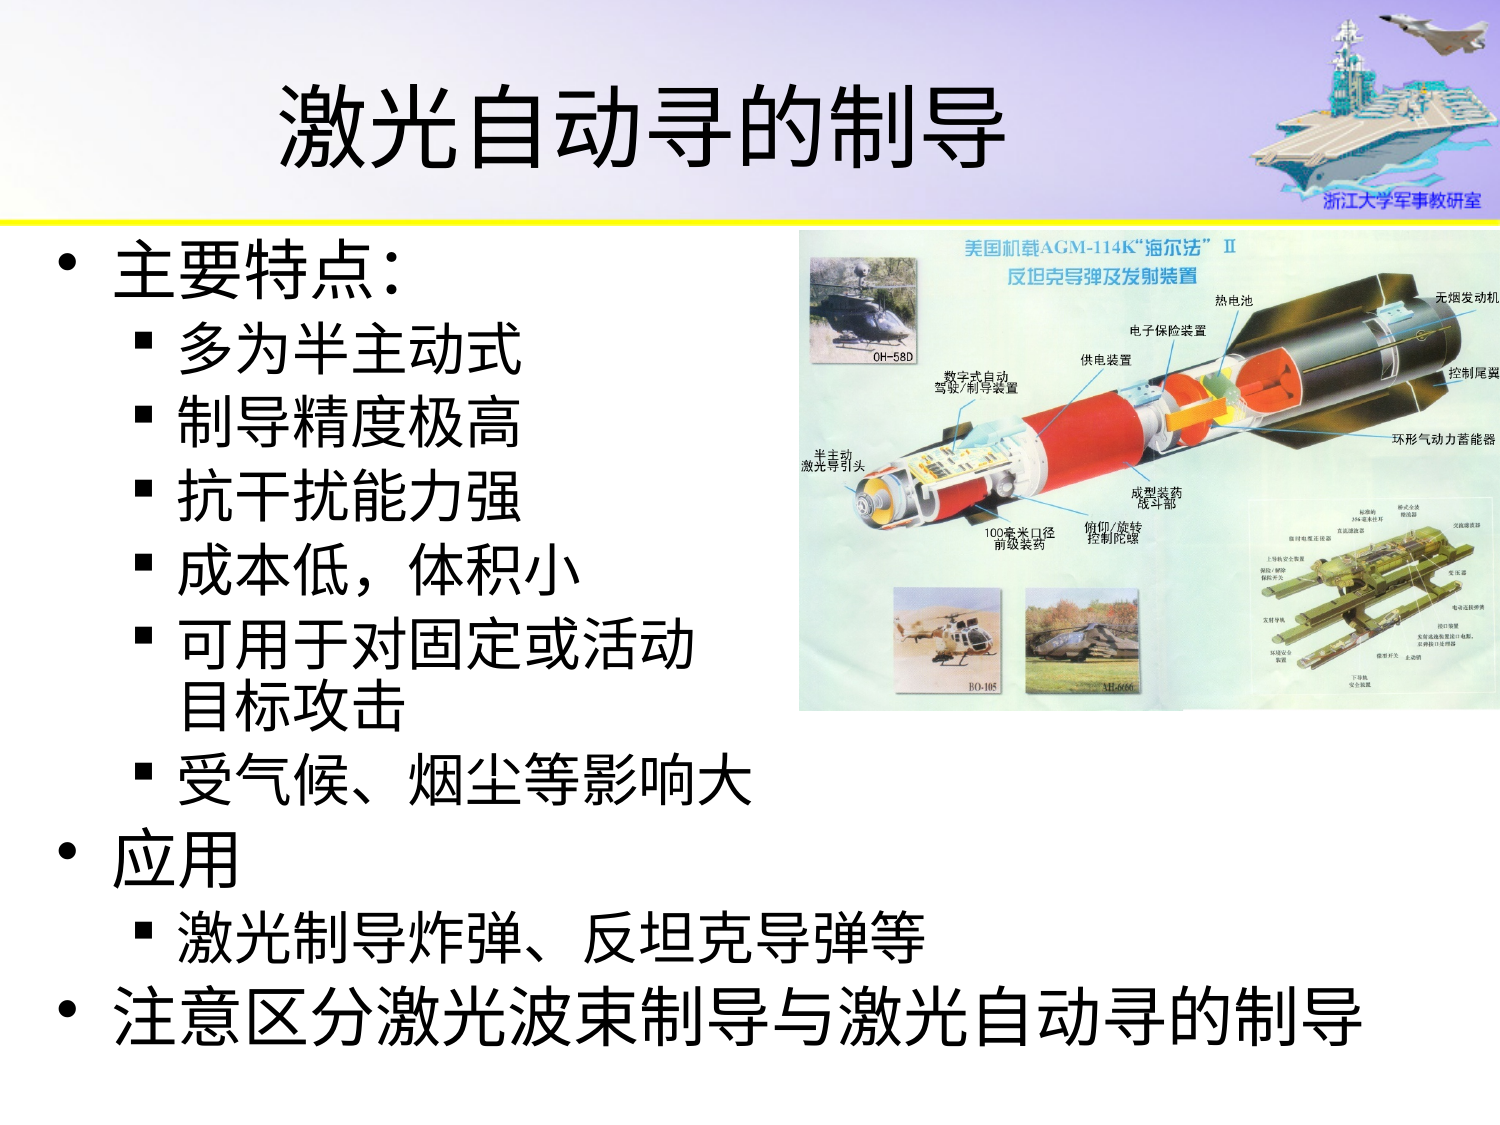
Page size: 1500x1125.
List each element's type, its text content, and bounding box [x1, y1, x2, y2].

picture [0, 0, 1500, 226]
list 主要特点： 多为半主动式 制导精度极高 抗干扰能力强 成本低，体积小 可用于对固定或活动 目标攻击 受气候、烟尘等影响大 应用 激光制导炸弹、反坦克导弹等 注意区分激光波束制导与激光自动寻的制导 [40, 229, 1470, 1073]
title 激光自动寻的制导 [29, 30, 1259, 219]
picture [799, 230, 1500, 711]
